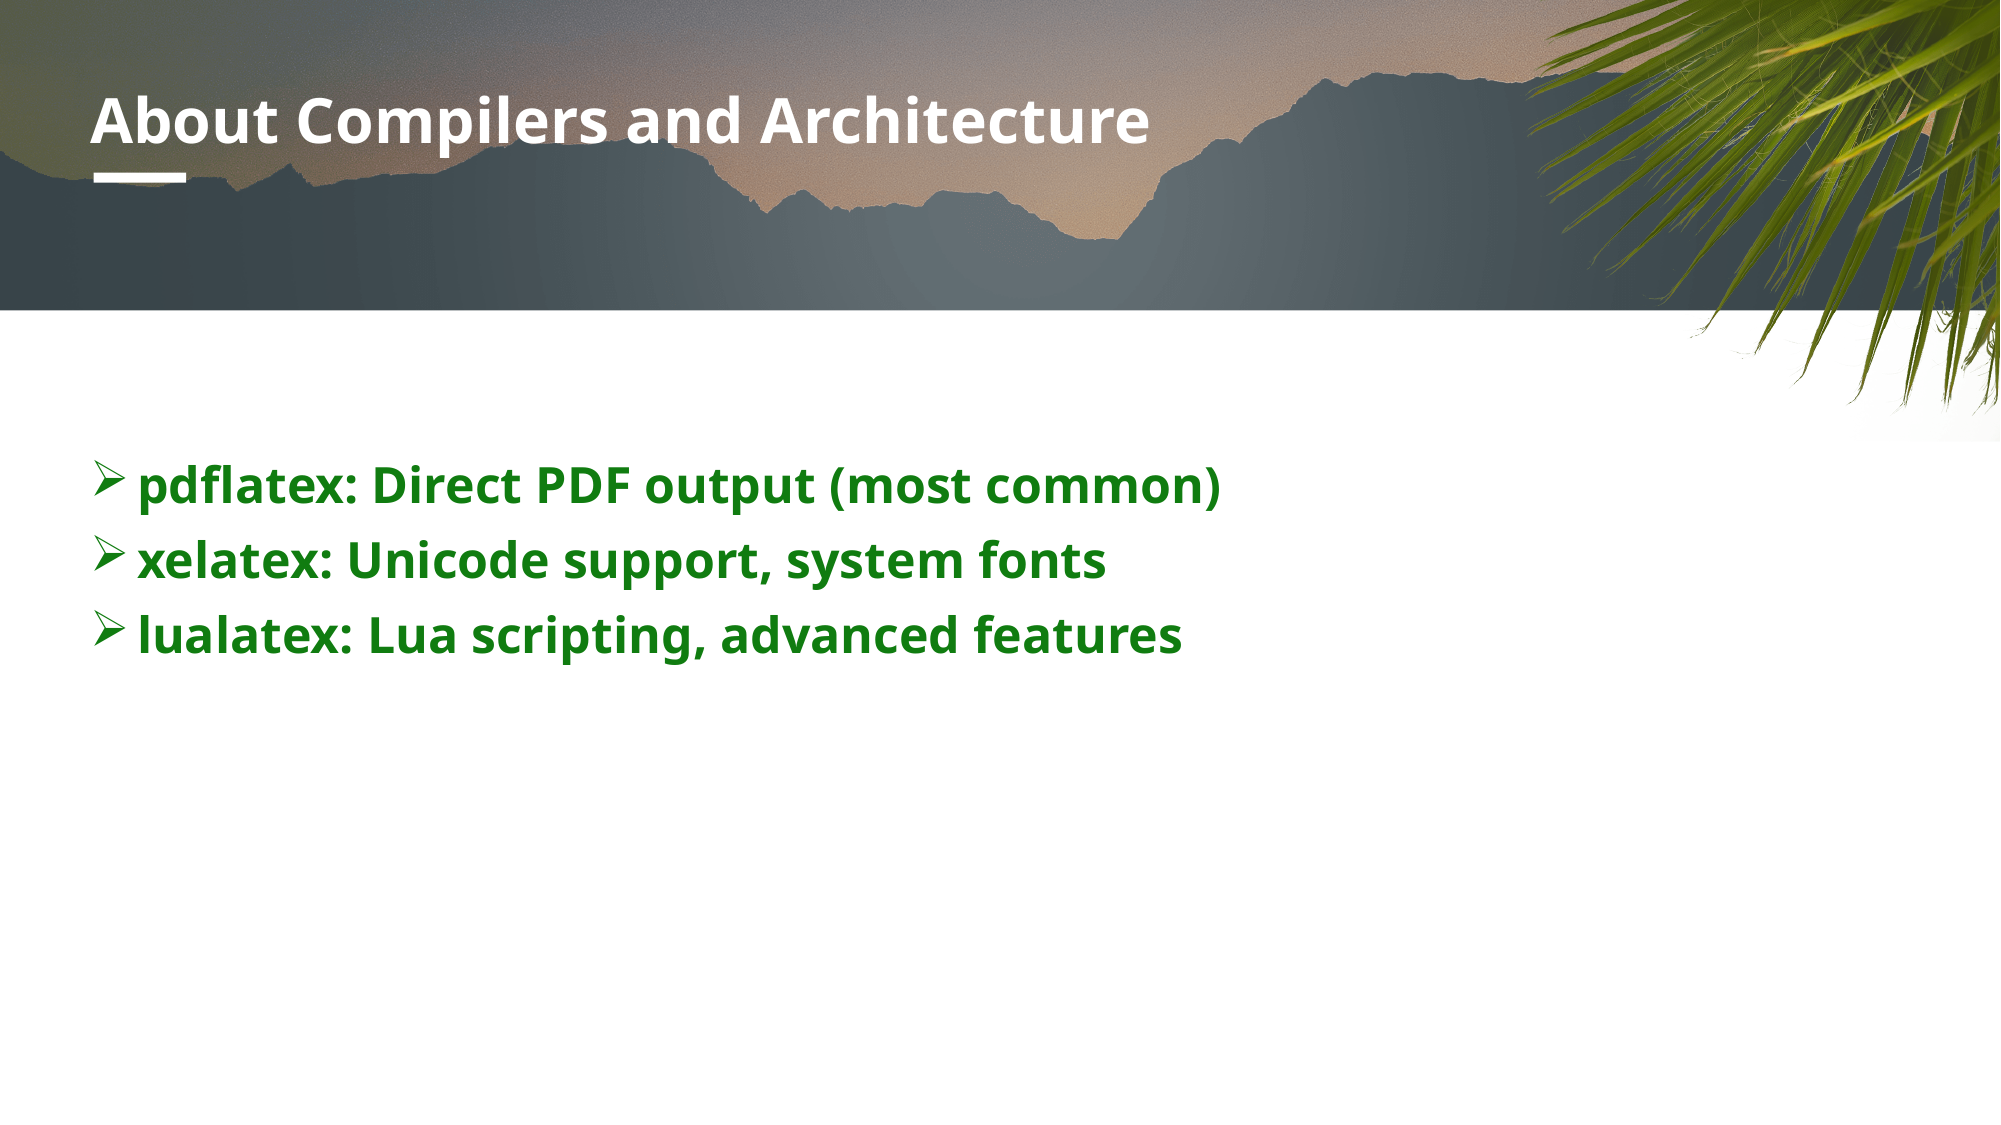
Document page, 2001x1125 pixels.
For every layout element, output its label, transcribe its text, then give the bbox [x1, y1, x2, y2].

list pdflatex: Direct PDF output (most common) xelatex: Unicode support, system fonts lualatex: Lua scripting, advanced features [75, 354, 1328, 771]
title About Compilers and Architecture [75, 59, 1839, 188]
picture [0, 0, 2000, 460]
